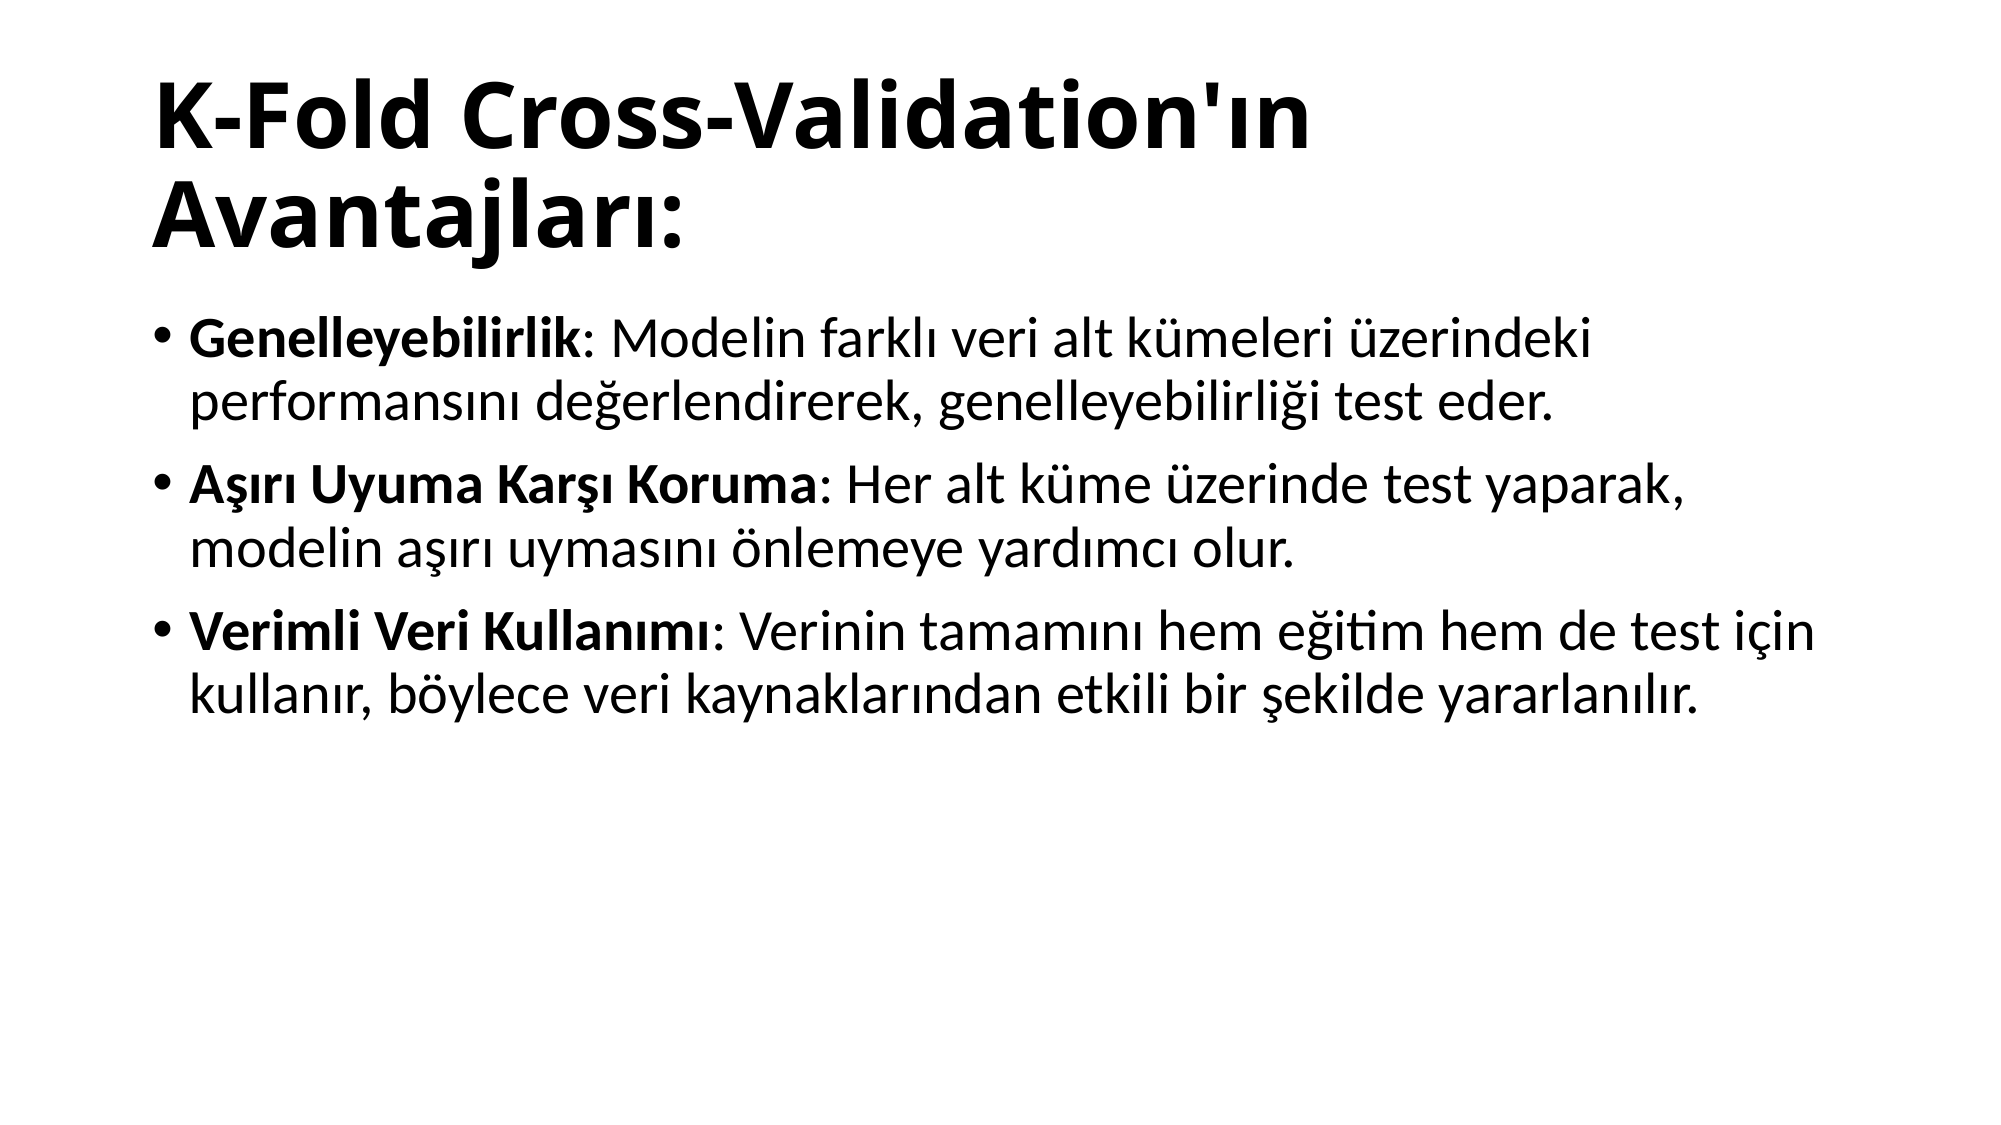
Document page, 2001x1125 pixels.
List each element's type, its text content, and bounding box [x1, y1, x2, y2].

list Genelleyebilirlik: Modelin farklı veri alt kümeleri üzerindeki performansını değerlendirerek, genelleyebilirliği test eder. Aşırı Uyuma Karşı Koruma: Her alt küme üzerinde test yaparak, modelin aşırı uymasını önlemeye yardımcı olur. Verimli Veri Kullanımı: Verinin tamamını hem eğitim hem de test için kullanır, böylece veri kaynaklarından etkili bir şekilde yararlanılır. [137, 299, 1863, 1014]
title K-Fold Cross-Validation'ın Avantajları: [137, 59, 1863, 278]
